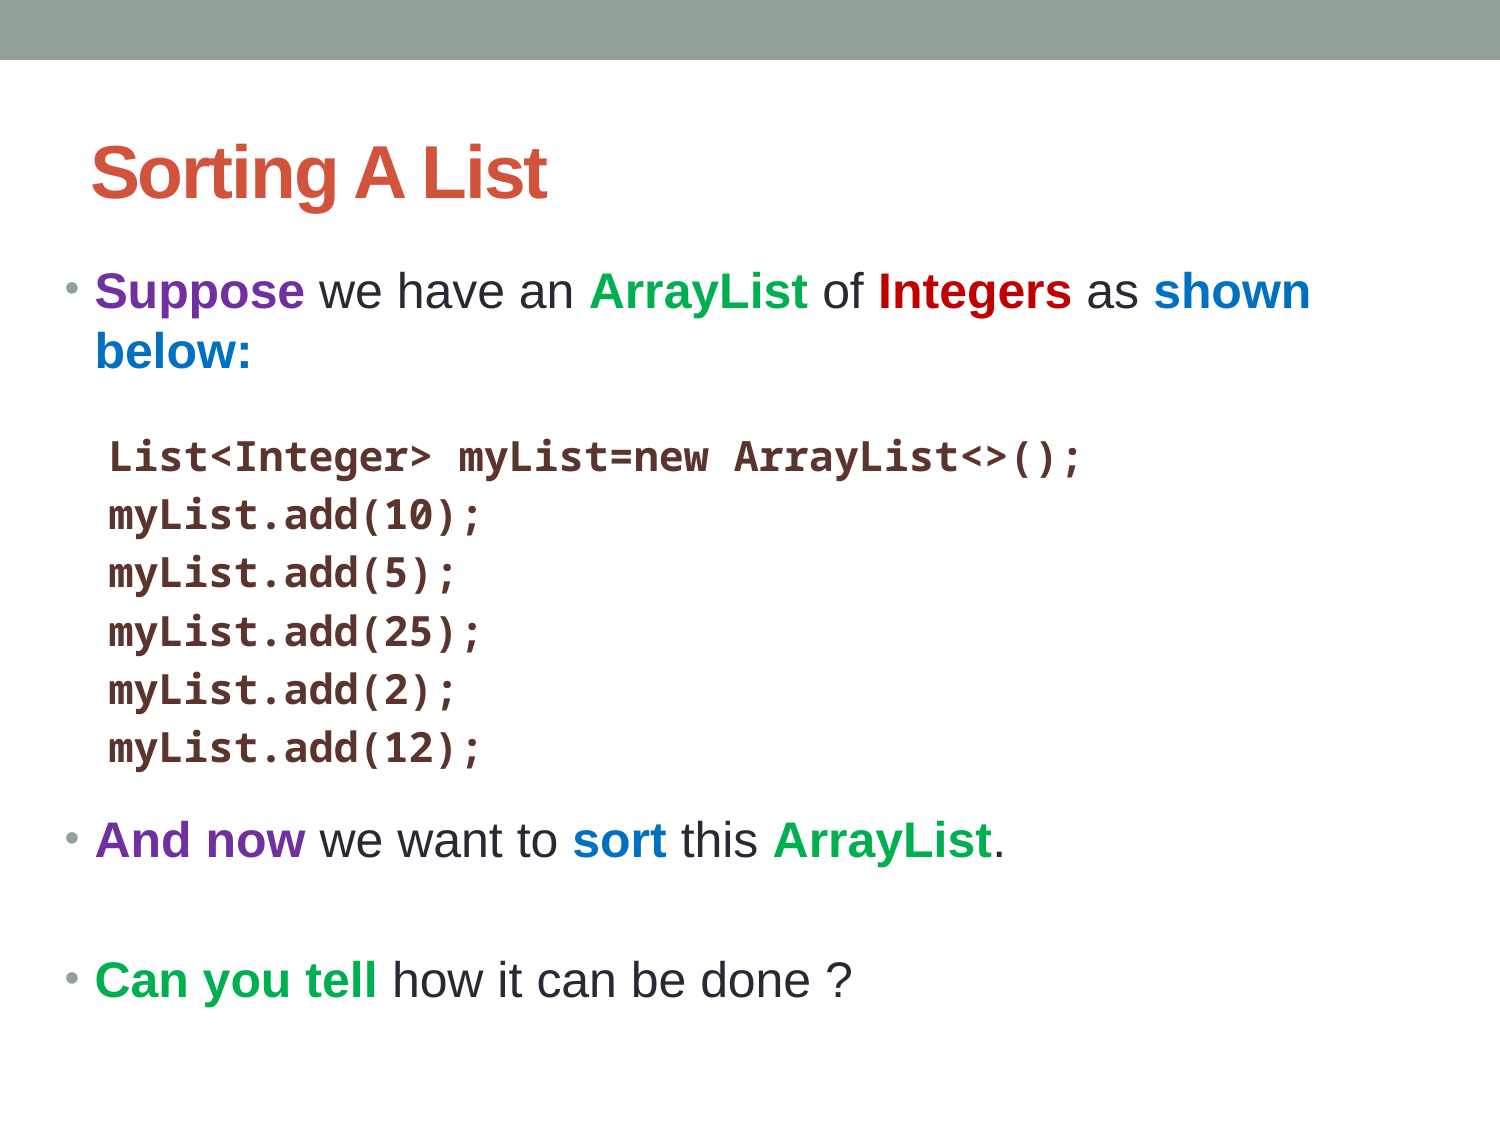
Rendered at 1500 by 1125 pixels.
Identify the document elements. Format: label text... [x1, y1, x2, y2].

title Sorting A List [75, 87, 1425, 250]
list Suppose we have an ArrayList of Integers as shown below: And now we want to sort this ArrayList. Can you tell how it can be done ? [49, 250, 1445, 1047]
text_box List<Integer> myList=new ArrayList<>(); myList.add(10); myList.add(5); myList.add(25); myList.add(2); myList.add(12); [93, 421, 1454, 786]
